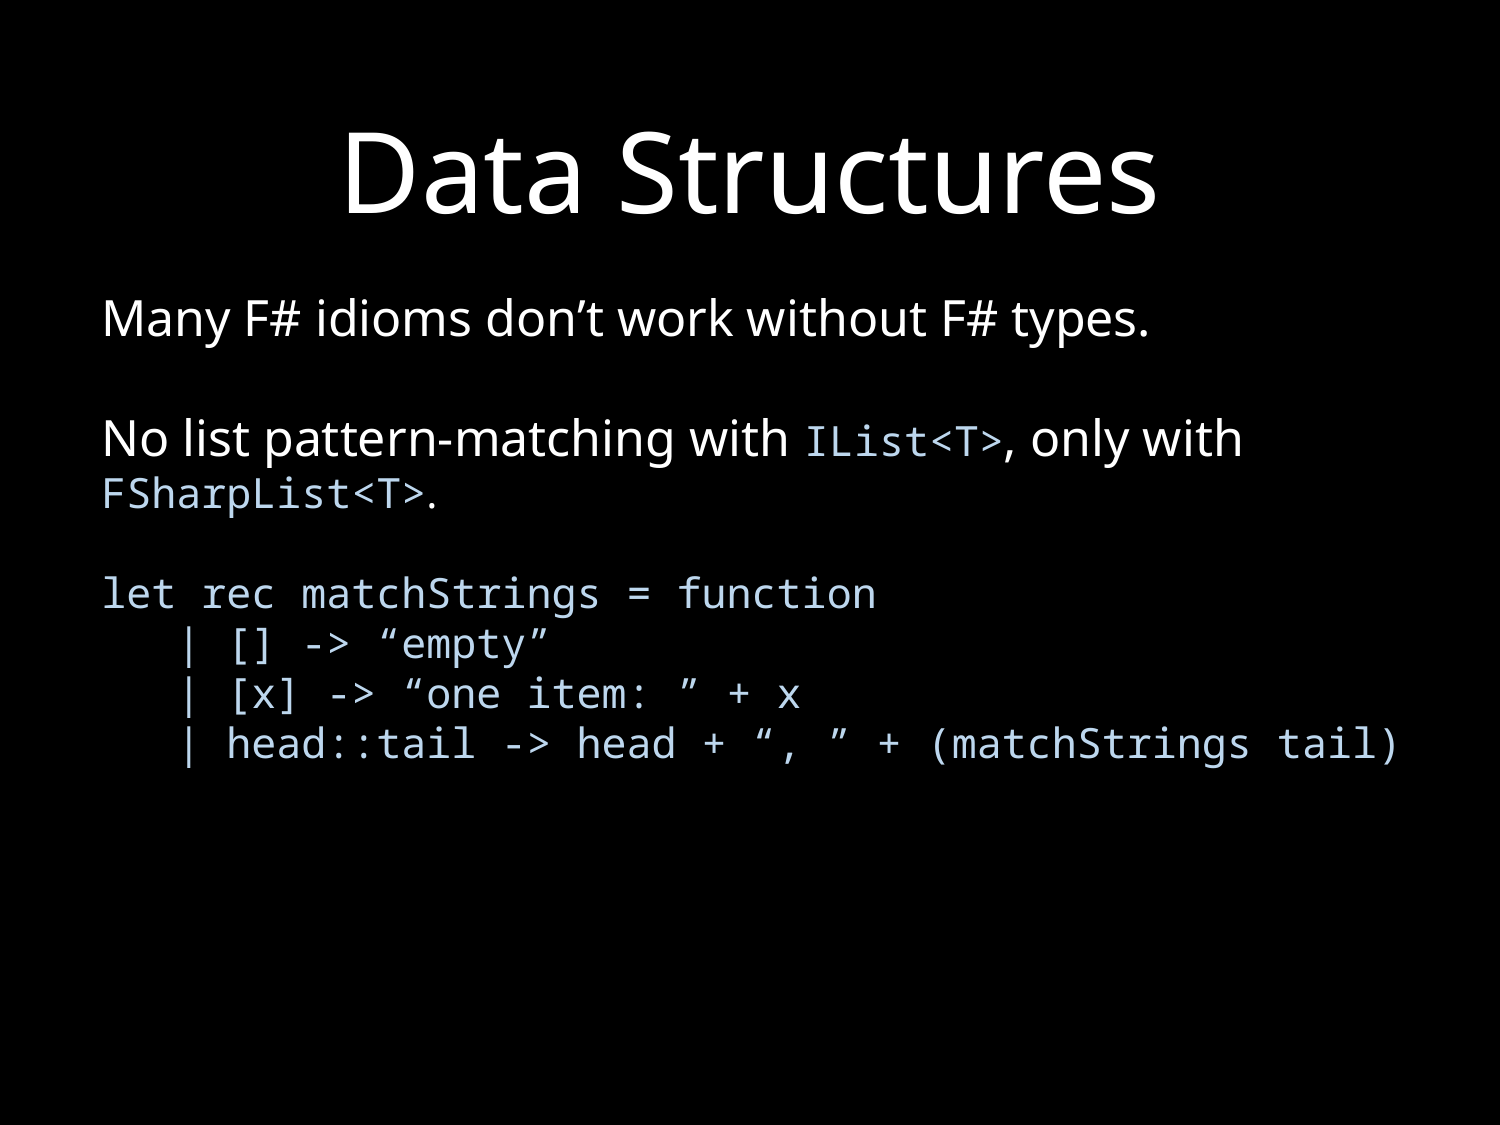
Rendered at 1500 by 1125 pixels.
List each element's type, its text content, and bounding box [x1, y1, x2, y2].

text_box Many F# idioms don’t work without F# types. No list pattern-matching with IList<T>, only with FSharpList<T>. let rec matchStrings = function | [] -> “empty” | [x] -> “one item: ” + x | head::tail -> head + “, ” + (matchStrings tail) [86, 278, 1422, 774]
title Data Structures [47, 108, 1452, 262]
